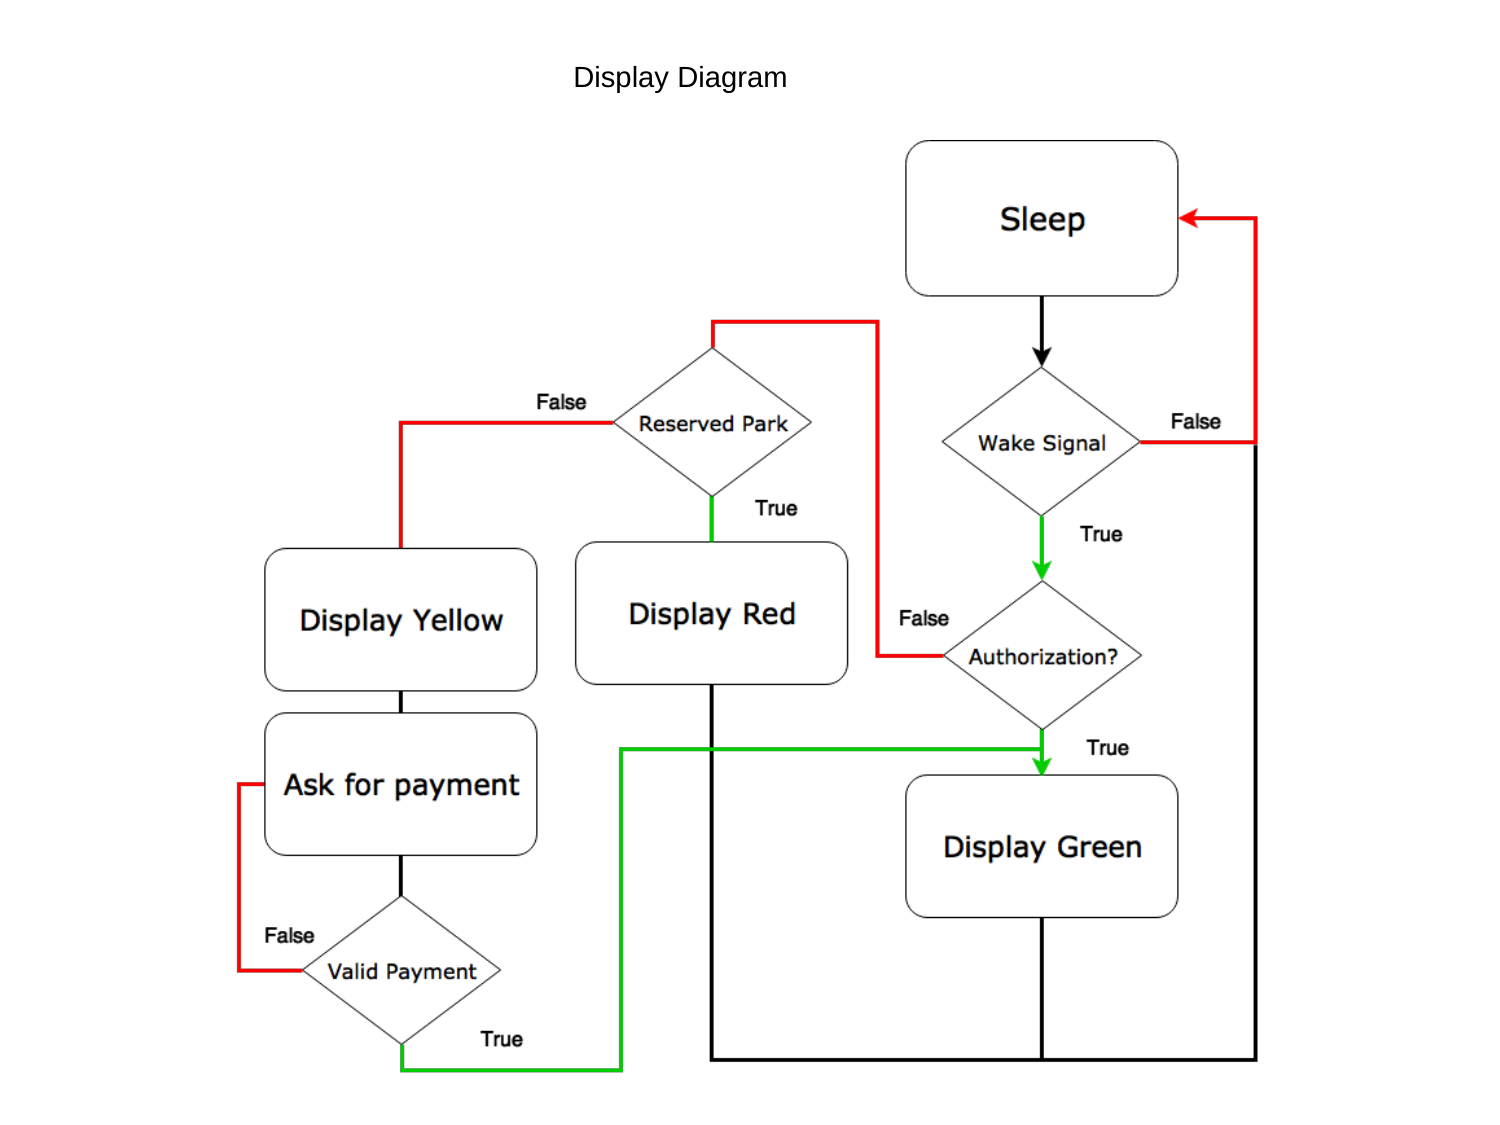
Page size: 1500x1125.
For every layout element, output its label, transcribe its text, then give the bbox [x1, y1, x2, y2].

picture [232, 140, 1268, 1076]
text_box Display Diagram [78, 43, 1283, 141]
